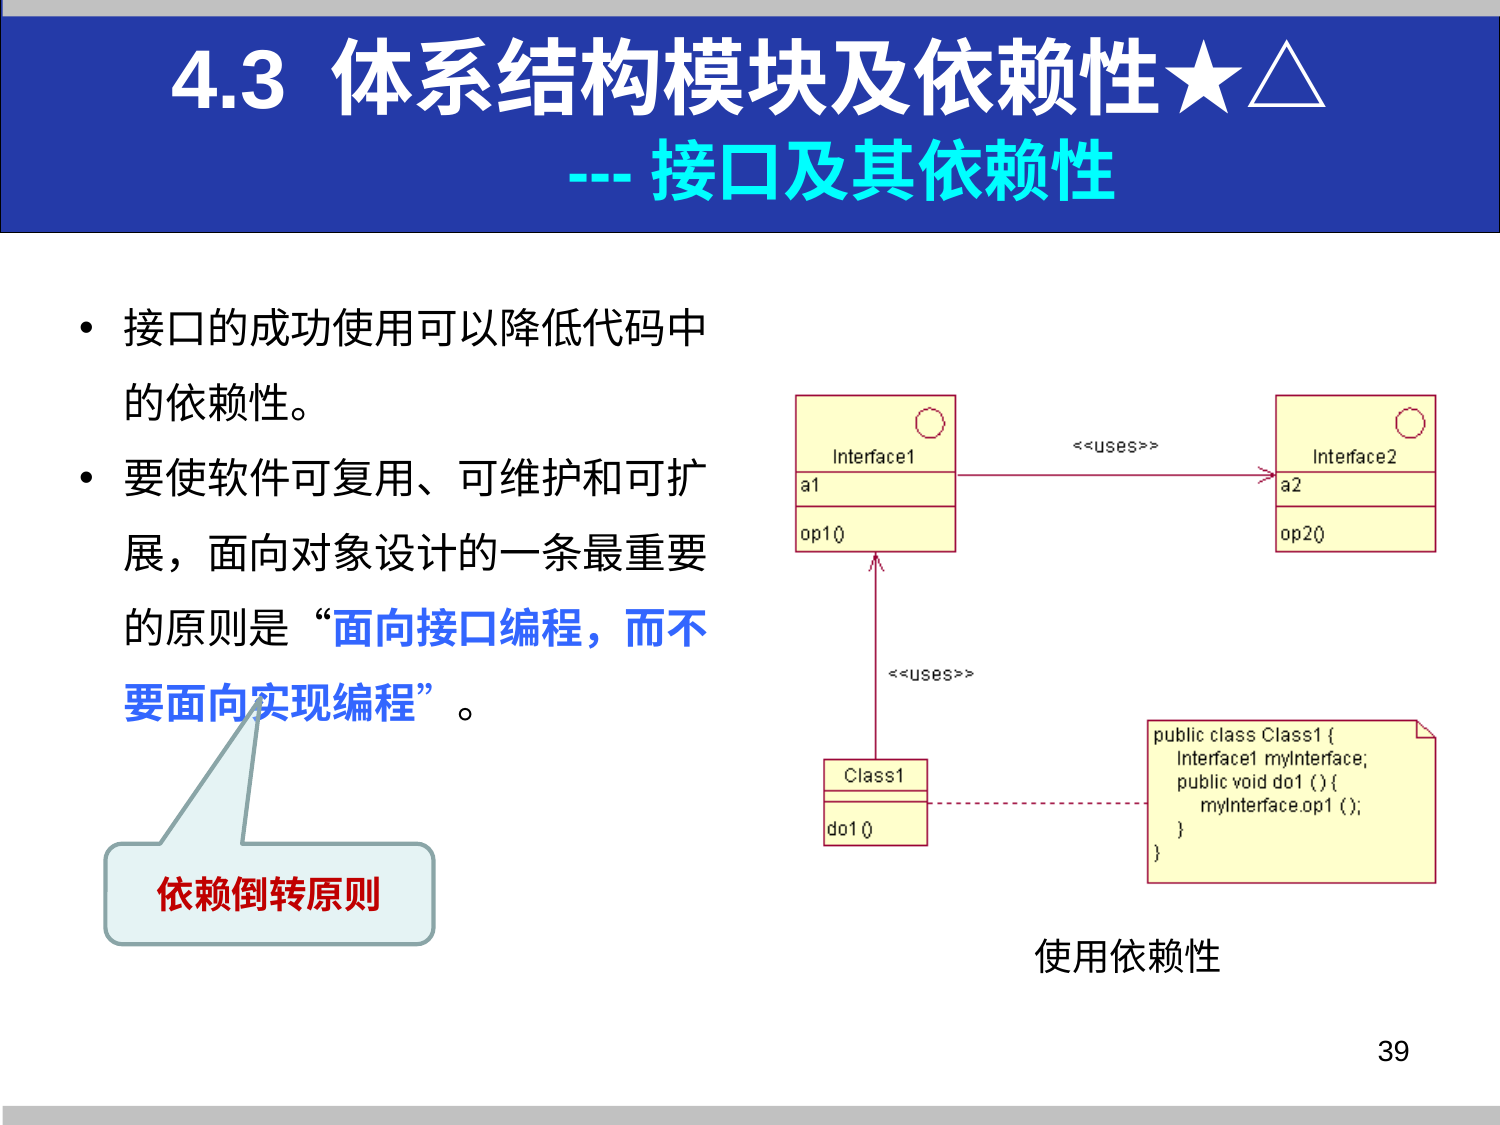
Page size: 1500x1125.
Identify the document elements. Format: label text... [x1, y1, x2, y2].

text_box 使用依赖性 [1019, 925, 1266, 997]
text_box 4.3 体系结构模块及依赖性★△ ---接口及其依赖性 [74, 34, 1425, 223]
slide_number 39 [1074, 1024, 1426, 1103]
text_box 接口的成功使用可以降低代码中的依赖性。 要使软件可复用、可维护和可扩展，面向对象设计的一条最重要的原则是“面向接口编程，而不要面向实现编程”。 [35, 269, 762, 810]
picture [761, 383, 1471, 891]
text_box 依赖倒转原则 [103, 695, 436, 947]
